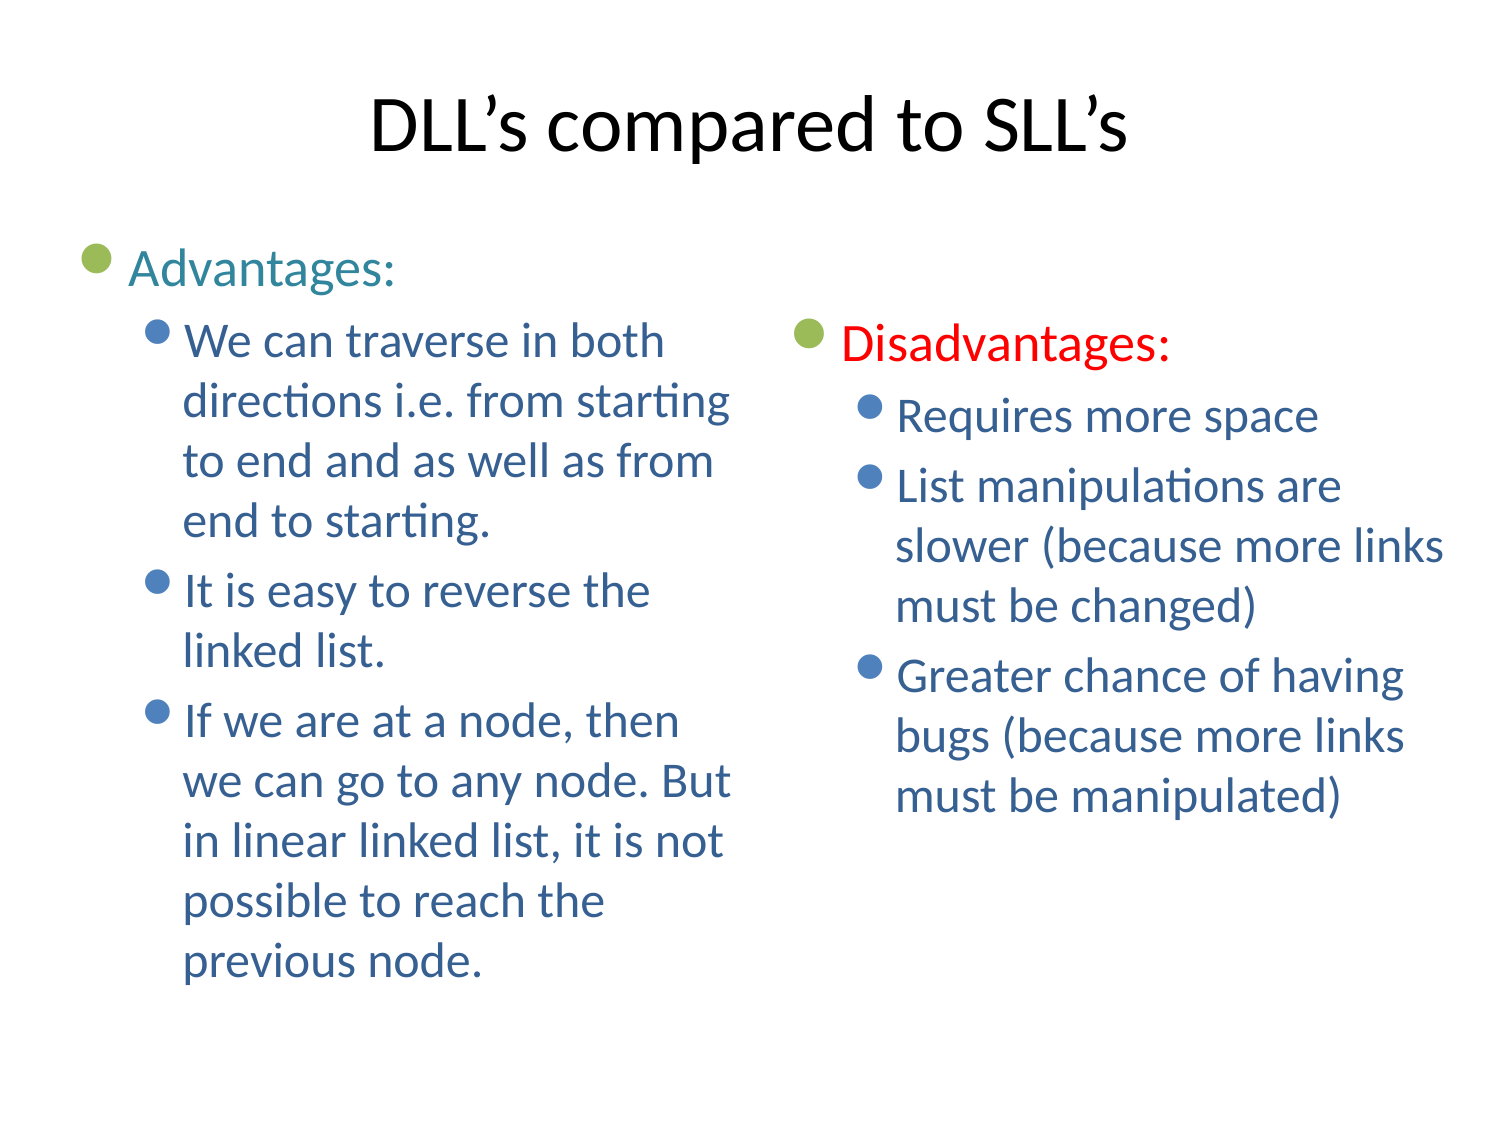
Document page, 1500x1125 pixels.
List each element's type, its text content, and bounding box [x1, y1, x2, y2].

title DLL’s compared to SLL’s [75, 62, 1425, 175]
text_box Advantages: We can traverse in both directions i.e. from starting to end and as well as from end to starting. It is easy to reverse the linked list. If we are at a node, then we can go to any node. But in linear linked list, it is not possible to reach the previous node. [62, 224, 753, 1081]
text_box Disadvantages: Requires more space List manipulations are slower (because more links must be changed) Greater chance of having bugs (because more links must be manipulated) [774, 299, 1465, 1081]
